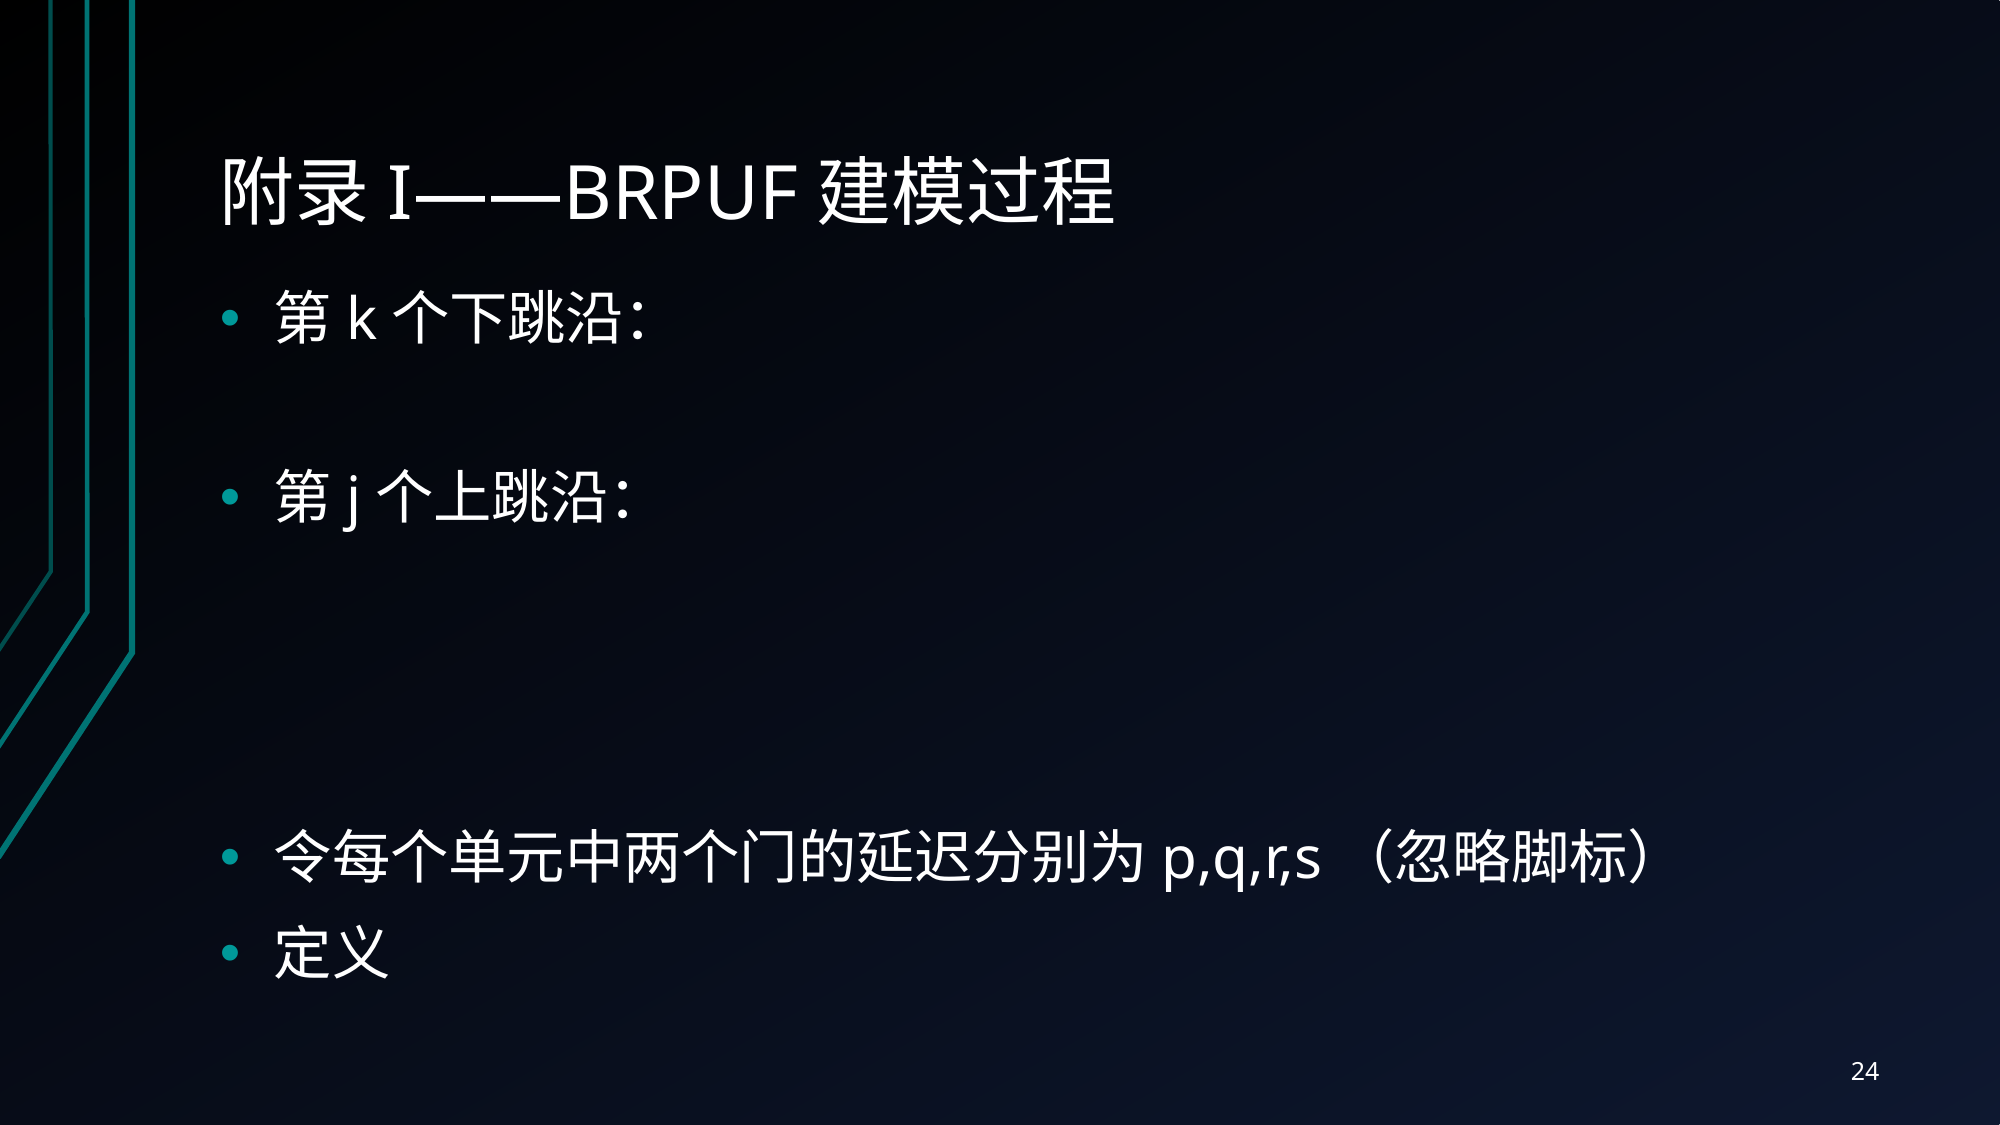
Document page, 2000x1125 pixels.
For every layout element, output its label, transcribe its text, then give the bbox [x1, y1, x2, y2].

title 附录I——BRPUF建模过程 [199, 45, 1900, 246]
slide_number 24 [1732, 1042, 1900, 1103]
